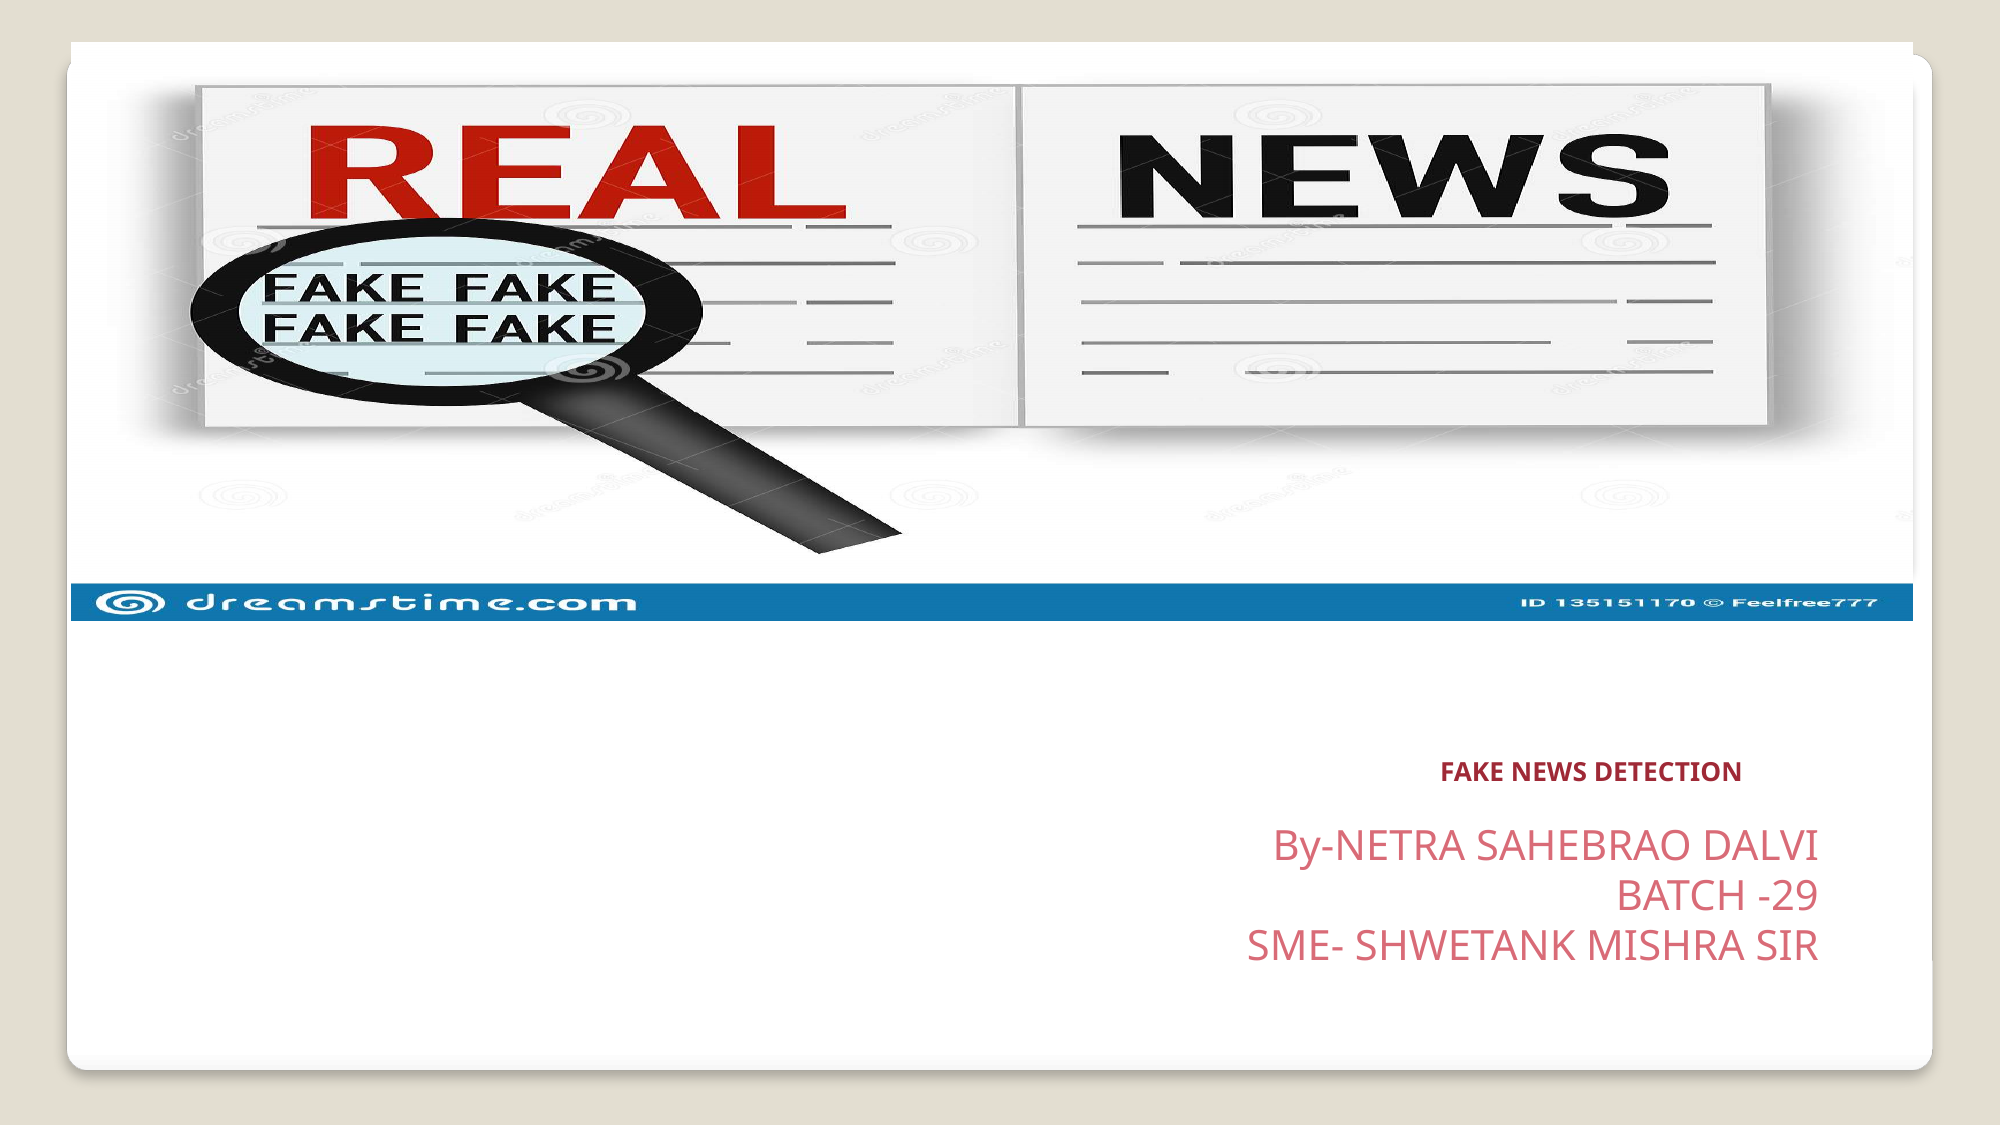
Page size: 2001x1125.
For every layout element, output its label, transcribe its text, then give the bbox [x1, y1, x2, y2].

title FAKE NEWS DETECTION [249, 637, 1750, 794]
picture [71, 42, 1914, 622]
subtitle By-NETRA SAHEBRAO DALVI BATCH -29 SME- SHWETANK MISHRA SIR [1068, 818, 1834, 1043]
